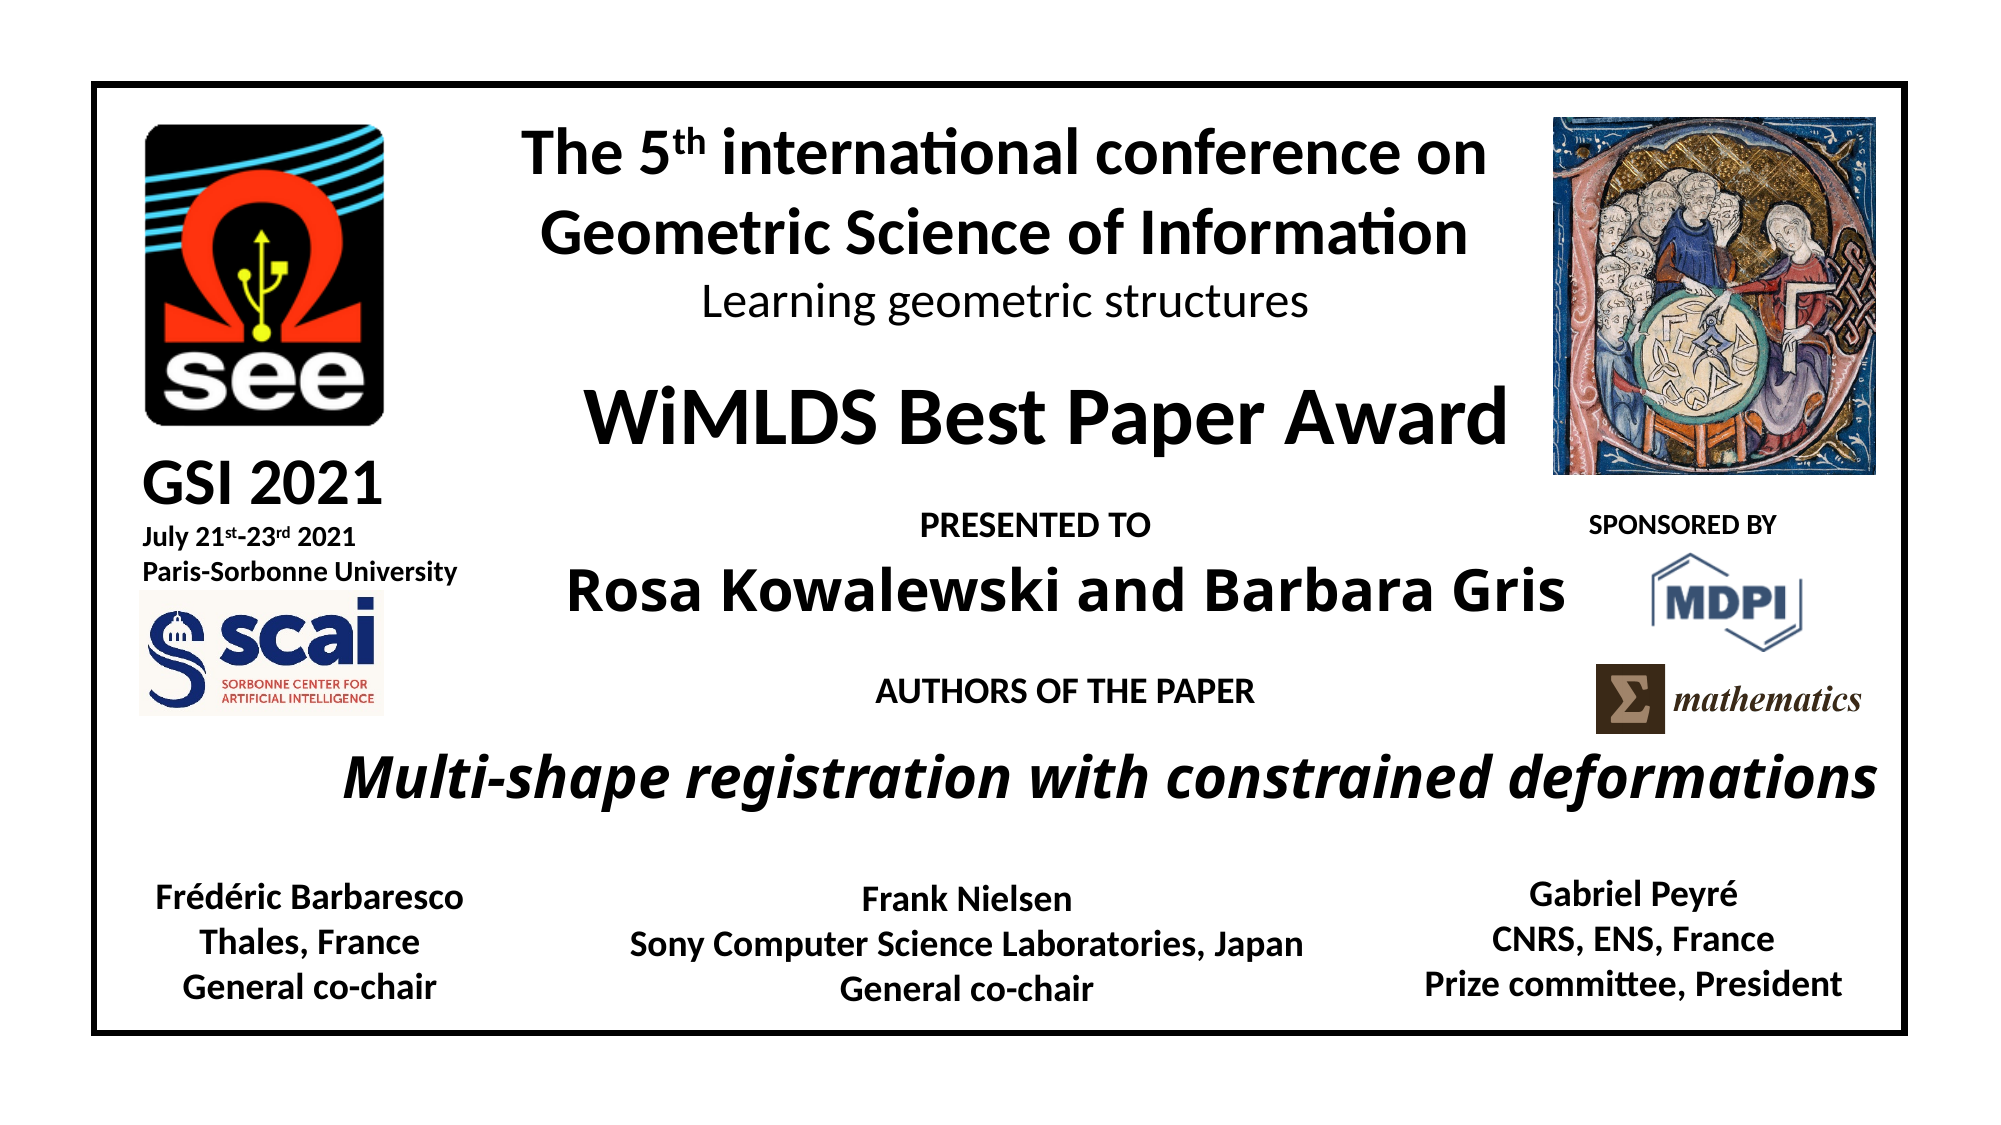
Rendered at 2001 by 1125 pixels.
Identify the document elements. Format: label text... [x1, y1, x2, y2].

text_box Frédéric Barbaresco Thales, France General co-chair [140, 865, 480, 1015]
text_box The 5th international conference on Geometric Science of Information Learning geometric structures [506, 100, 1505, 335]
picture [139, 590, 384, 716]
text_box [93, 84, 1905, 1034]
text_box GSI 2021 July 21st-23rd 2021 Paris-Sorbonne University [127, 430, 473, 595]
picture [1553, 117, 1876, 475]
picture [1596, 664, 1915, 734]
text_box AUTHORS OF THE PAPER [860, 658, 1271, 719]
text_box PRESENTED TO [904, 493, 1167, 545]
picture [136, 117, 392, 431]
text_box SPONSORED BY [1574, 498, 1793, 548]
picture [1651, 552, 1803, 652]
text_box Frank Nielsen Sony Computer Science Laboratories, Japan General co-chair [614, 888, 1320, 1016]
text_box Multi-shape registration with constrained deformations [327, 732, 1905, 888]
text_box Gabriel Peyré CNRS, ENS, France Prize committee, President [1409, 861, 1859, 1011]
text_box Rosa Kowalewski and Barbara Gris [550, 545, 1582, 631]
text_box WiMLDS Best Paper Award [568, 353, 1527, 469]
